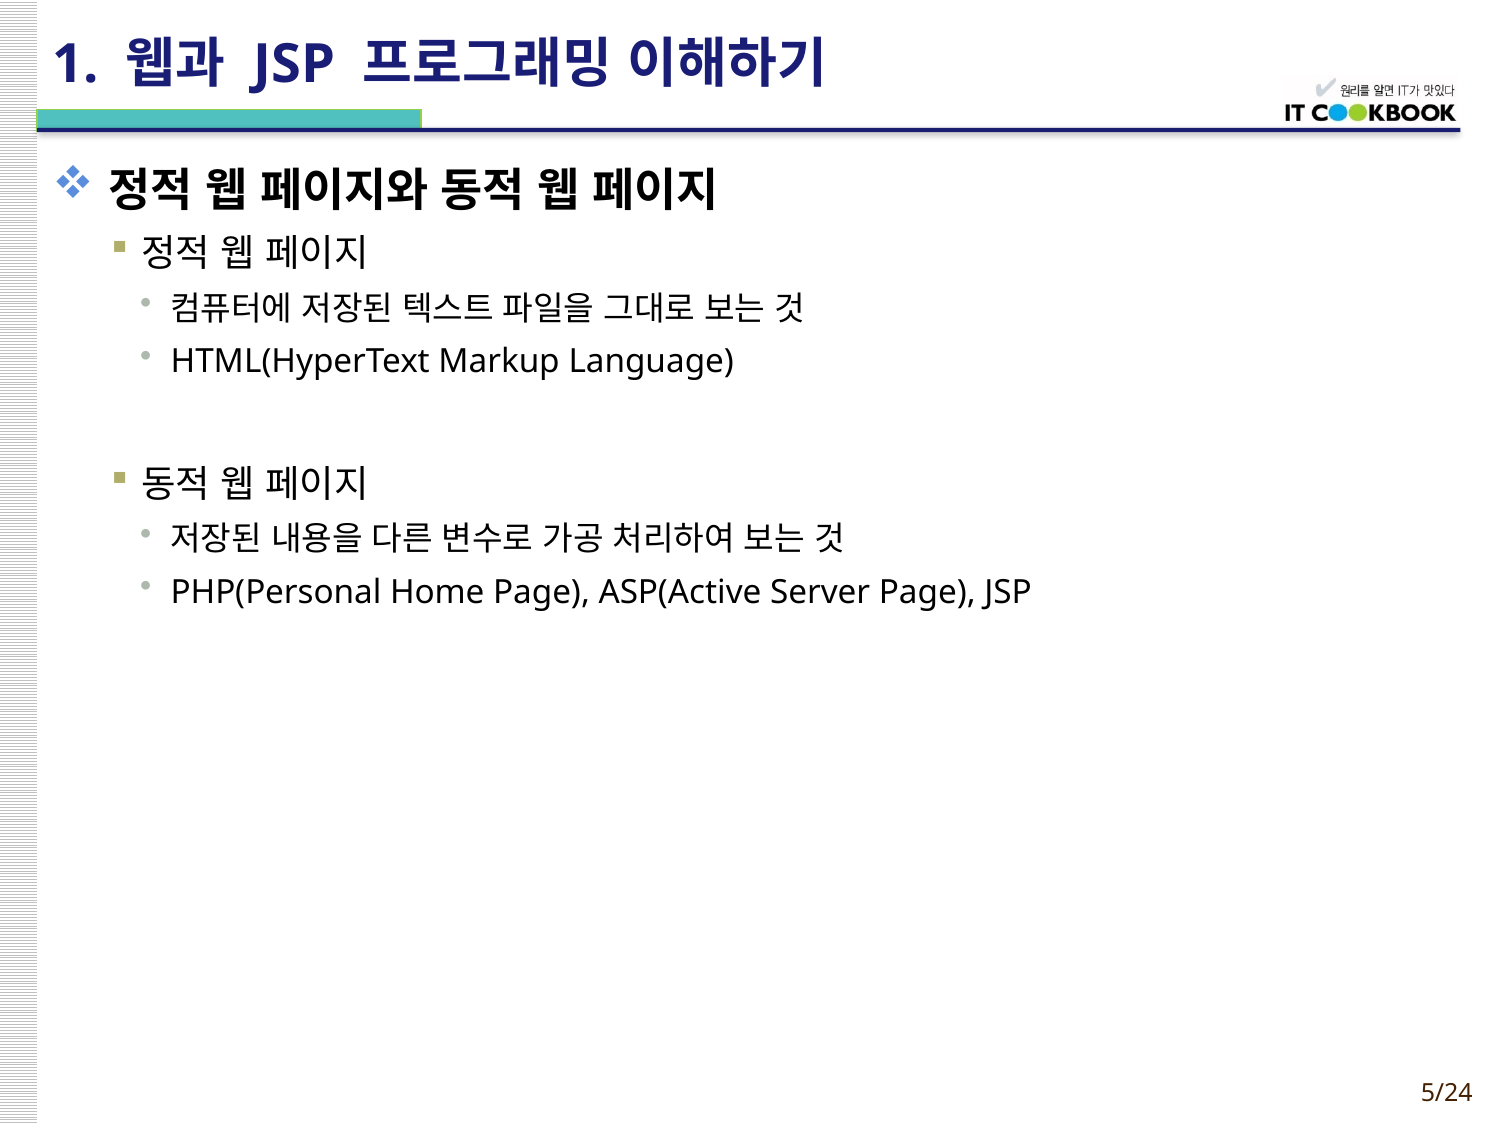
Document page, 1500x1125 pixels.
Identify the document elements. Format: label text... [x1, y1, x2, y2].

list 정적 웹 페이지와 동적 웹 페이지 정적 웹 페이지 컴퓨터에 저장된 텍스트 파일을 그대로 보는 것 HTML(HyperText Markup Language) 동적 웹 페이지 저장된 내용을 다른 변수로 가공 처리하여 보는 것 PHP(Personal Home Page), ASP(Active Server Page), JSP [37, 152, 1463, 1091]
picture [1281, 75, 1459, 123]
title 1. 웹과 JSP 프로그래밍 이해하기 [37, 13, 1278, 109]
